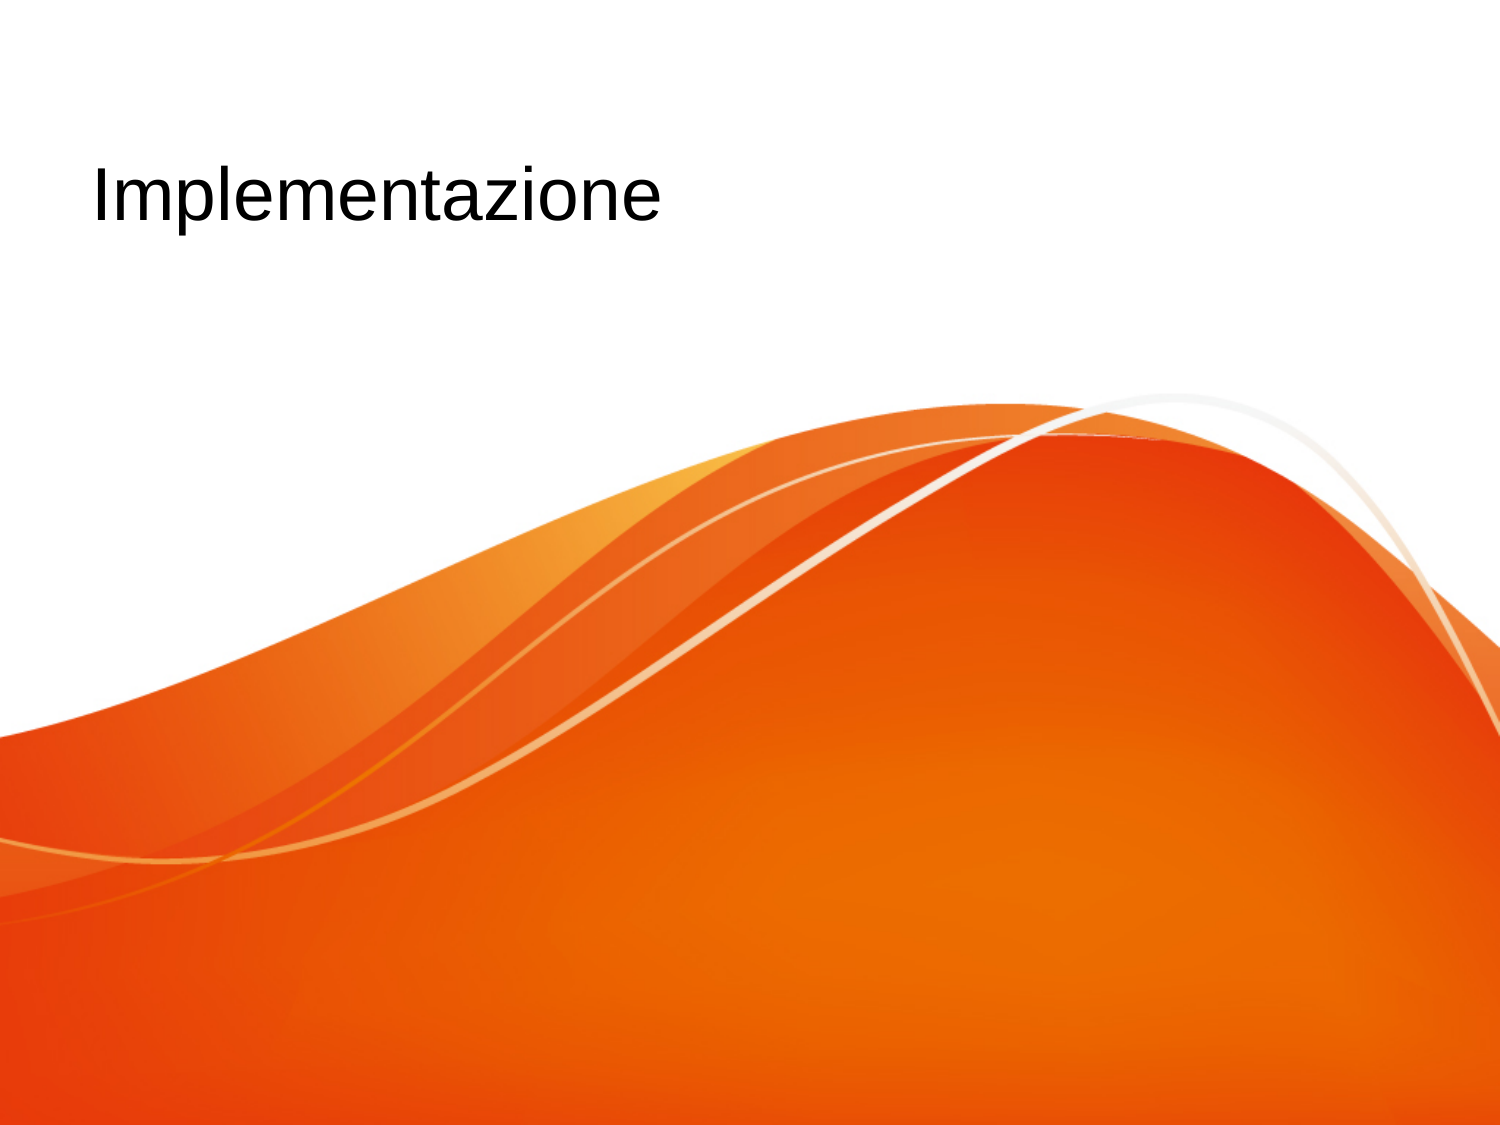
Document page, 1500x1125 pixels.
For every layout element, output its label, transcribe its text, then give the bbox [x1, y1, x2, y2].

picture [0, 42, 1500, 1125]
title Implementazione [76, 101, 1424, 280]
